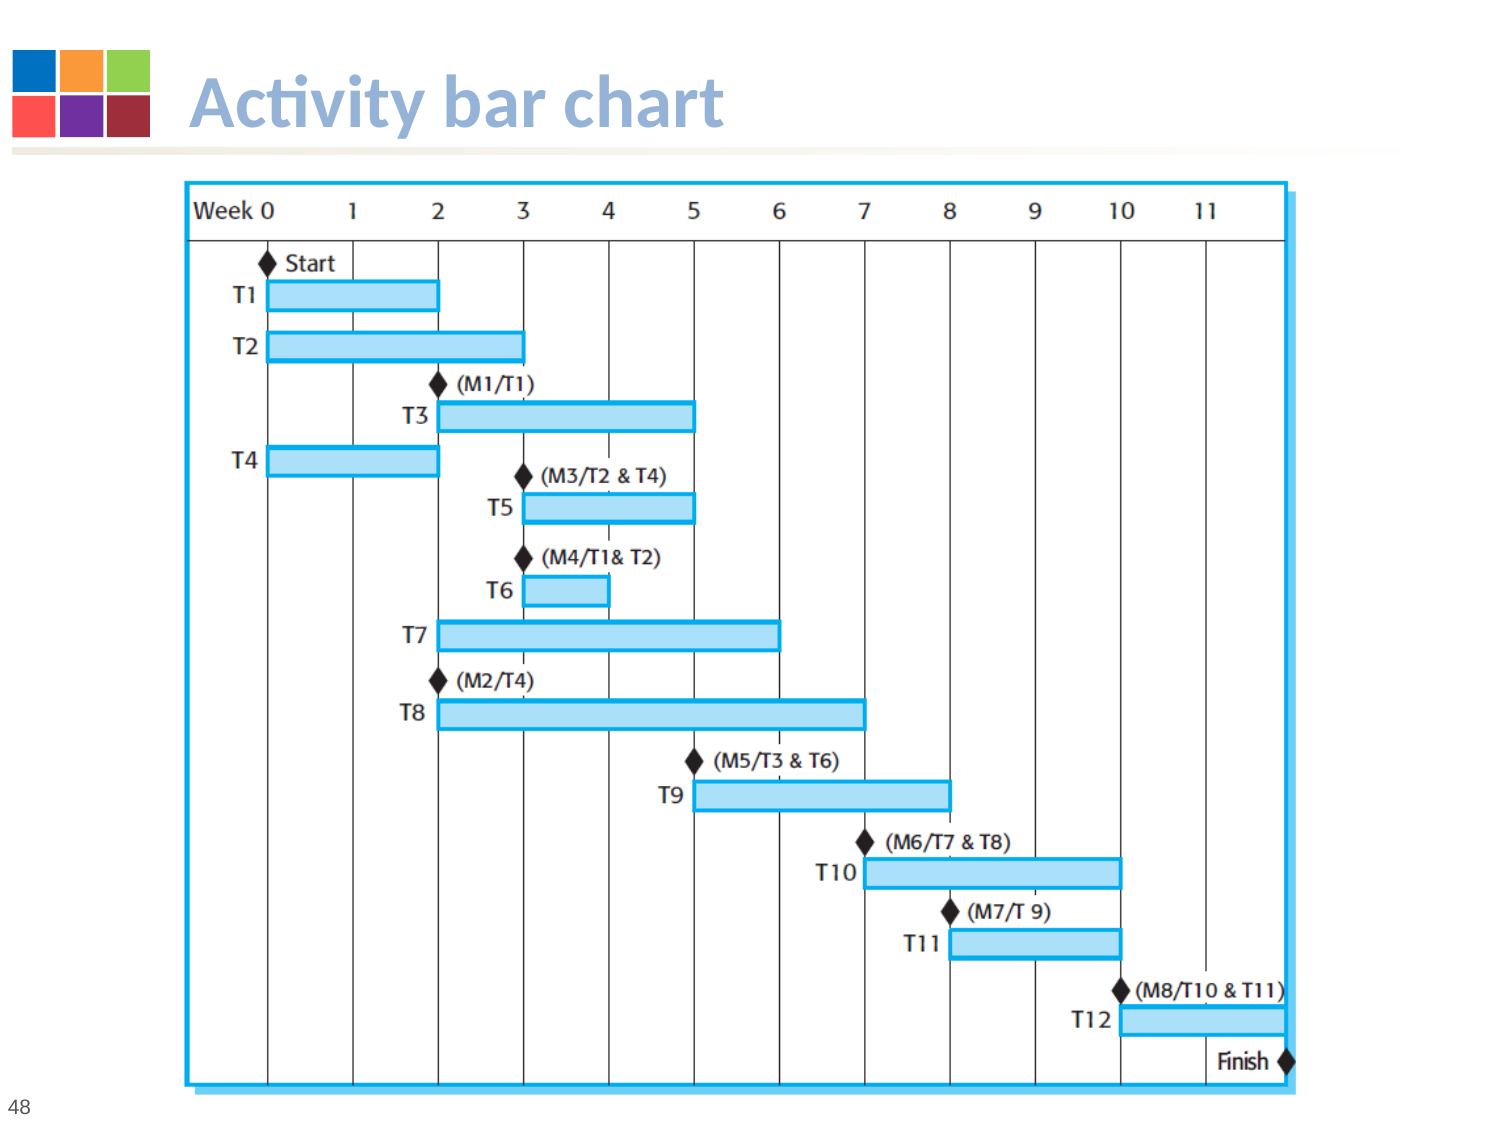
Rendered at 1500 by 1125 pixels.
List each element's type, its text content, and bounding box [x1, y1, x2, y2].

picture [178, 168, 1301, 1105]
title Activity bar chart [174, 47, 1475, 150]
